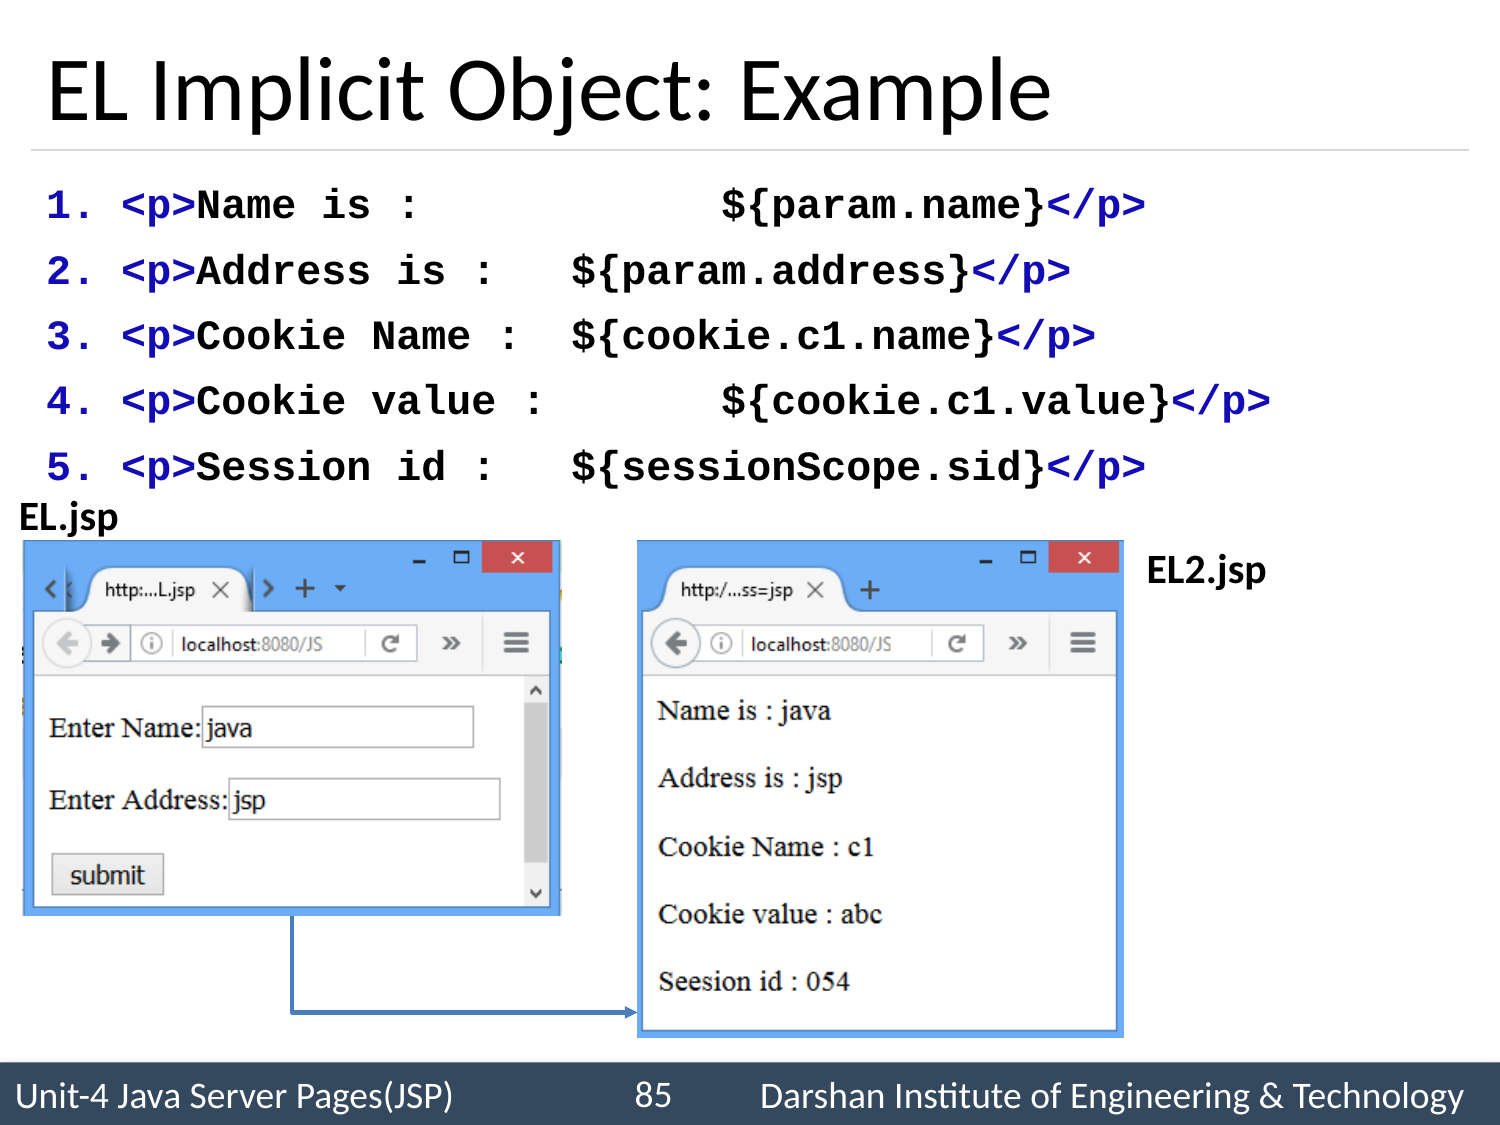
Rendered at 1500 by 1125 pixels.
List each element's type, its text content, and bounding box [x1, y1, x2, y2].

title EL Implicit Object: Example [31, 17, 1469, 150]
text_box EL2.jsp [1131, 534, 1313, 600]
text_box EL.jsp [3, 481, 136, 546]
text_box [416, 791, 514, 1125]
list <p>Name is : ${param.name}</p> <p>Address is : ${param.address}</p> <p>Cookie Name : ${cookie.c1.name}</p> <p>Cookie value : ${cookie.c1.value}</p> <p>Session id : ${sessionScope.sid}</p> [31, 162, 1469, 1038]
picture [637, 540, 1124, 1038]
slide_number 85 [587, 1062, 688, 1123]
picture [22, 540, 562, 916]
